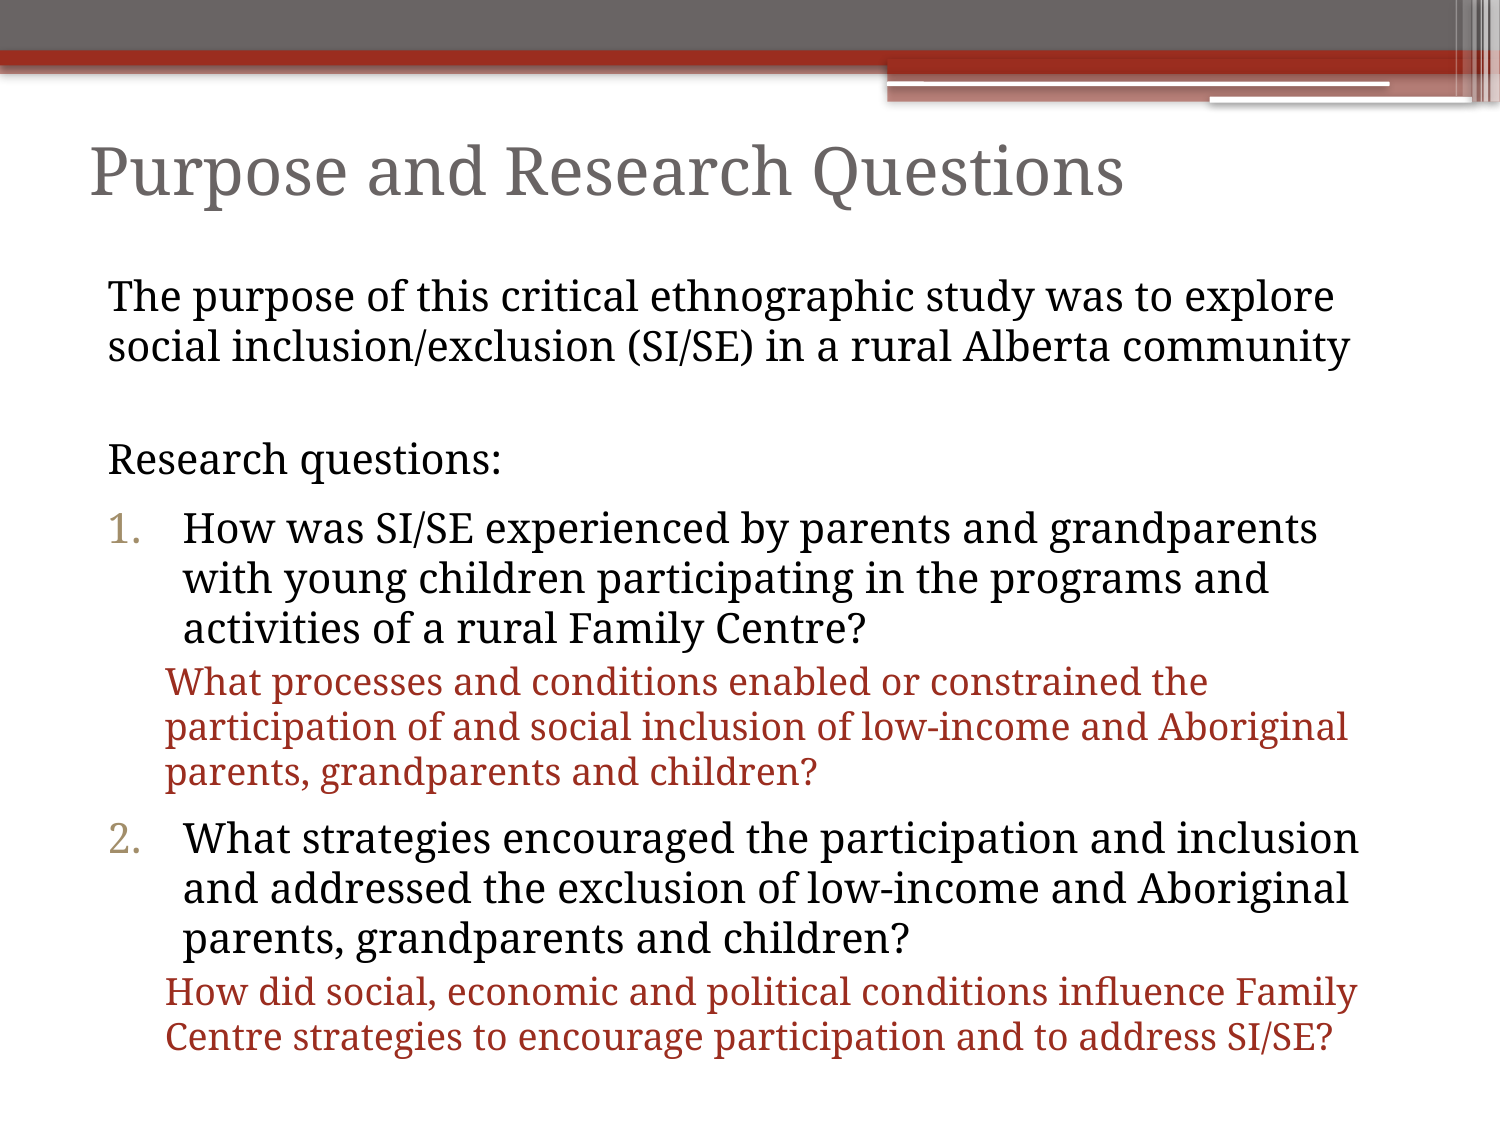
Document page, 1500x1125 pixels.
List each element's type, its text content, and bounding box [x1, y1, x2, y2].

list The purpose of this critical ethnographic study was to explore social inclusion/exclusion (SI/SE) in a rural Alberta community Research questions: How was SI/SE experienced by parents and grandparents with young children participating in the programs and activities of a rural Family Centre? What processes and conditions enabled or constrained the participation of and social inclusion of low-income and Aboriginal parents, grandparents and children? What strategies encouraged the participation and inclusion and addressed the exclusion of low-income and Aboriginal parents, grandparents and children? How did social, economic and political conditions influence Family Centre strategies to encourage participation and to address SI/SE? [75, 262, 1425, 1079]
title Purpose and Research Questions [75, 99, 1425, 238]
